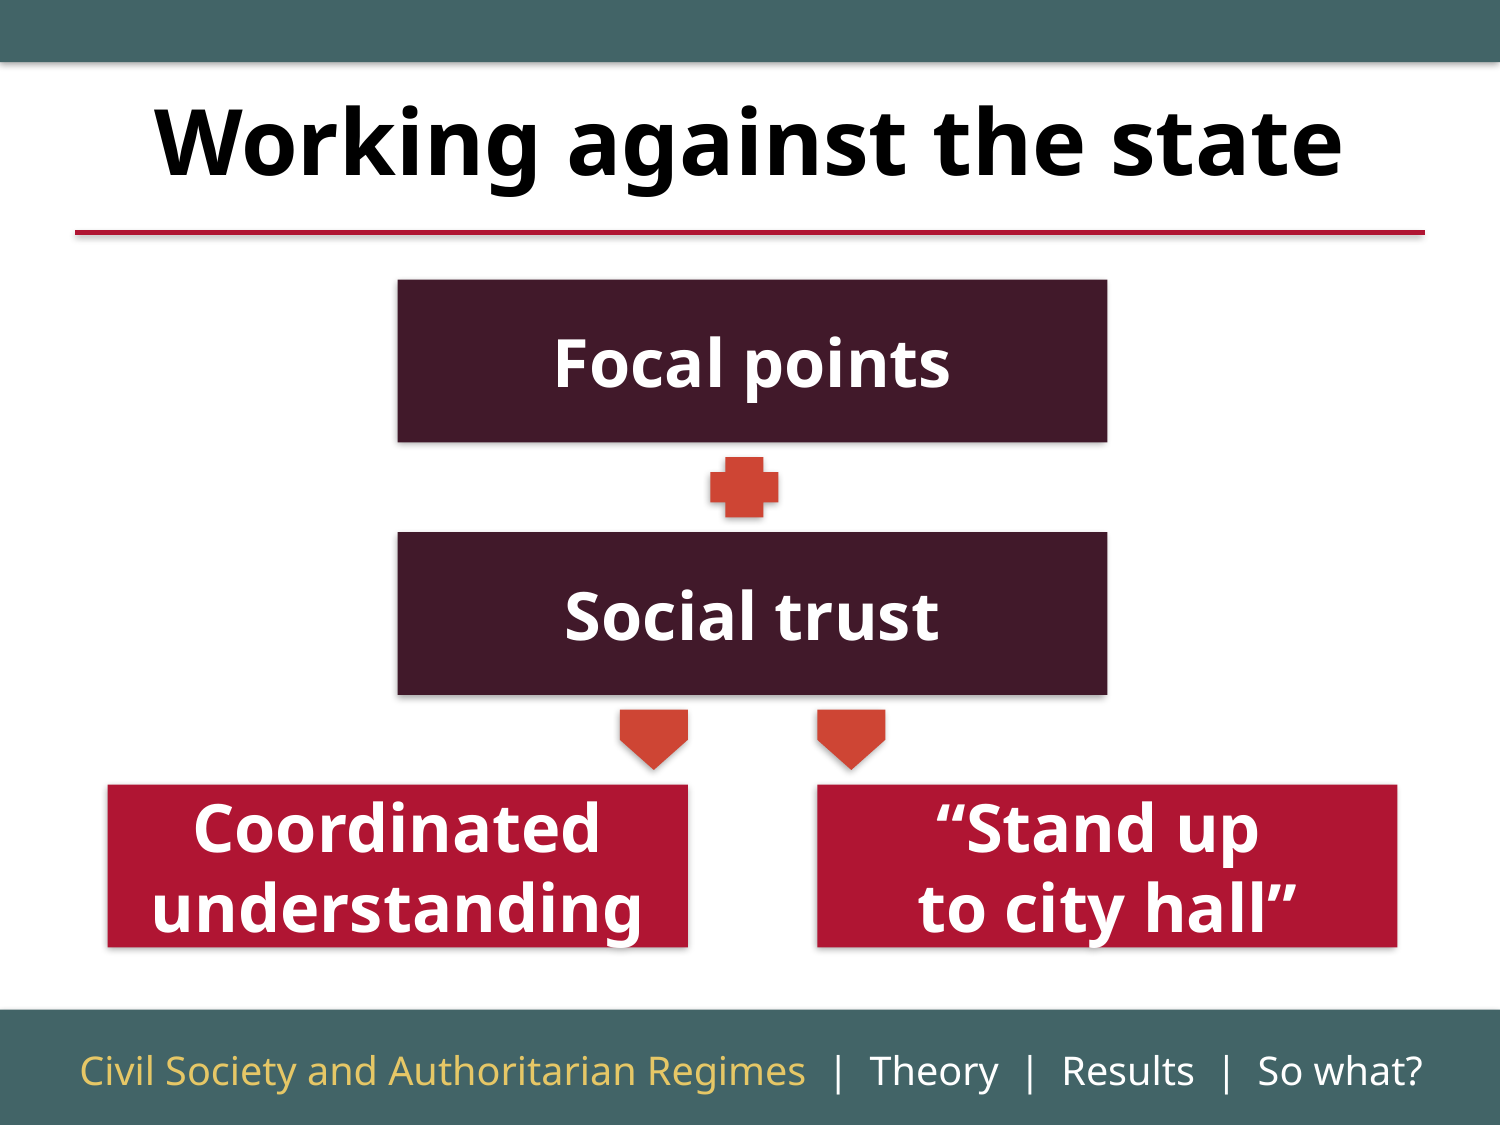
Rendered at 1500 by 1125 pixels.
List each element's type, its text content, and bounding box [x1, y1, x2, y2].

text_box “Stand up to city hall” [817, 784, 1398, 948]
text_box [710, 456, 779, 518]
title Working against the state [75, 45, 1425, 233]
text_box [816, 708, 887, 771]
text_box Focal points [397, 279, 1108, 443]
text_box [619, 708, 689, 771]
text_box Civil Society and Authoritarian Regimes | Theory | Results | So what? [64, 1038, 1439, 1102]
text_box Social trust [397, 531, 1108, 696]
text_box Coordinated understanding [107, 784, 689, 948]
